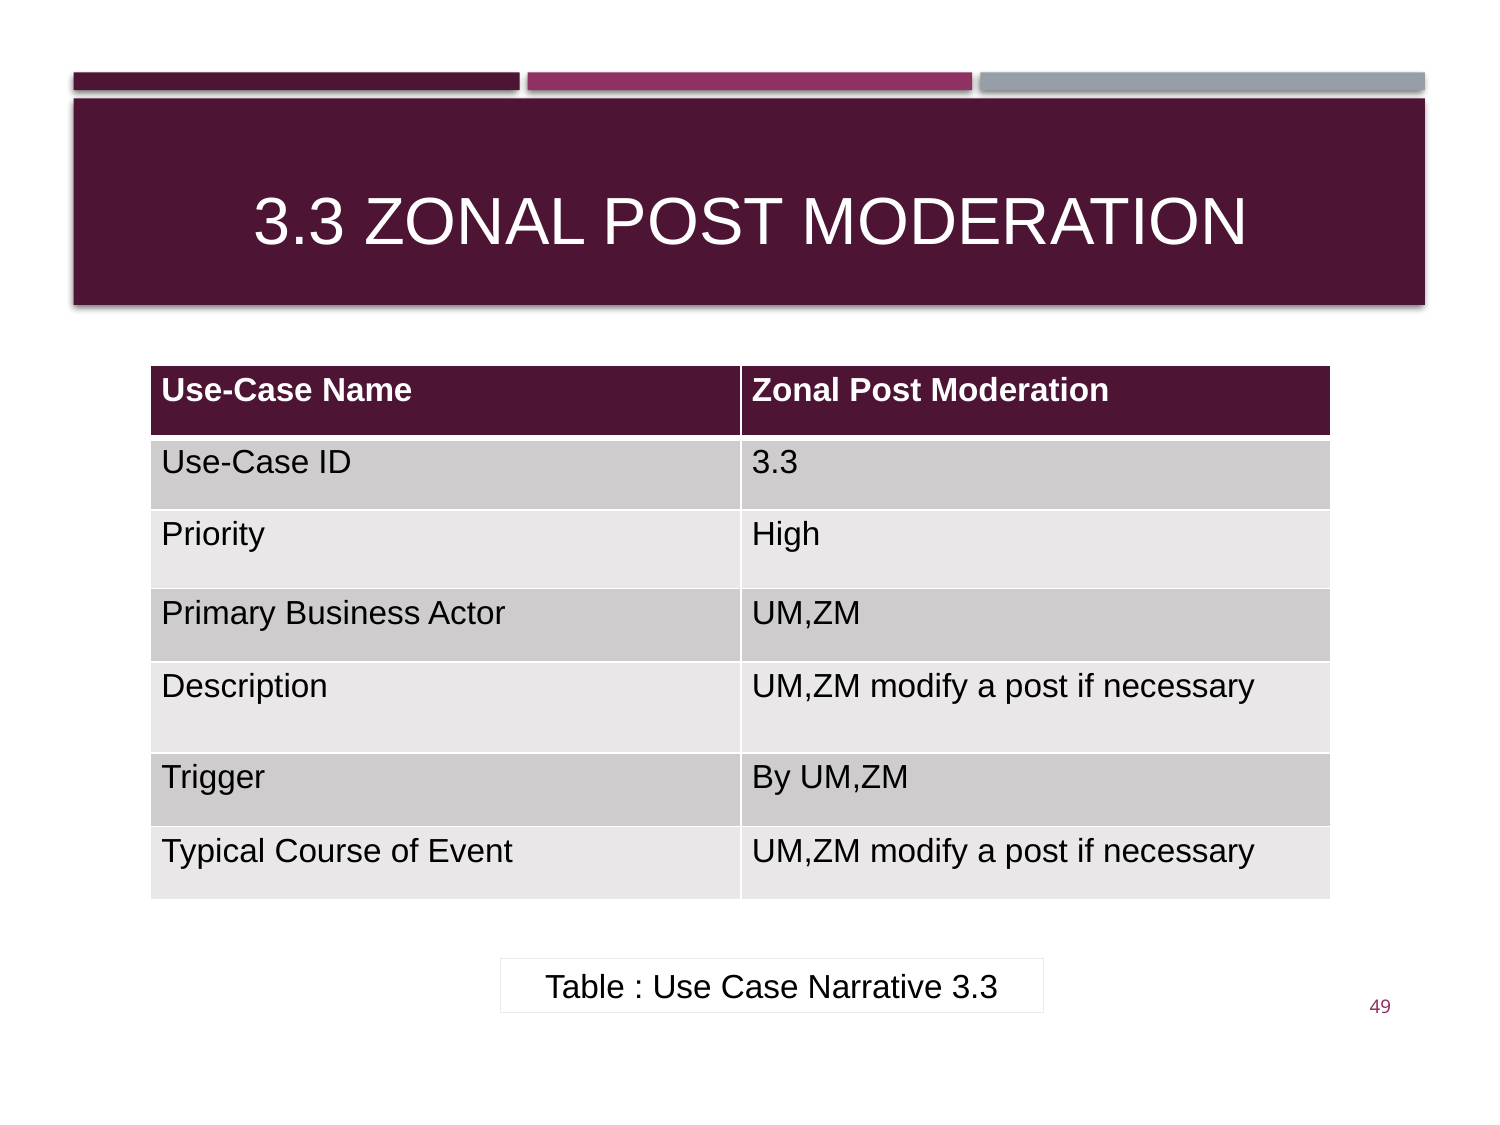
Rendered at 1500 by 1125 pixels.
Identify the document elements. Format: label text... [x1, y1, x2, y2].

table_cell Description [151, 663, 740, 752]
table_header Use-Case Name [151, 366, 740, 435]
table_header Zonal Post Moderation [742, 366, 1330, 435]
table_cell By UM,ZM [742, 754, 1330, 826]
table_cell 3.3 [742, 441, 1330, 509]
table_cell UM,ZM [742, 589, 1330, 661]
table_cell High [742, 511, 1330, 588]
table_cell UM,ZM modify a post if necessary [742, 663, 1330, 752]
title 3.3 Zonal Post Moderation [96, 137, 1407, 266]
text_box Table : Use Case Narrative 3.3 [500, 958, 1044, 1013]
table_cell Priority [151, 511, 740, 588]
table_cell Trigger [151, 754, 740, 826]
slide_number 49 [1279, 977, 1406, 1037]
table_cell Use-Case ID [151, 441, 740, 509]
table_cell Primary Business Actor [151, 589, 740, 661]
table_cell UM,ZM modify a post if necessary [742, 827, 1330, 899]
table_cell Typical Course of Event [151, 827, 740, 899]
